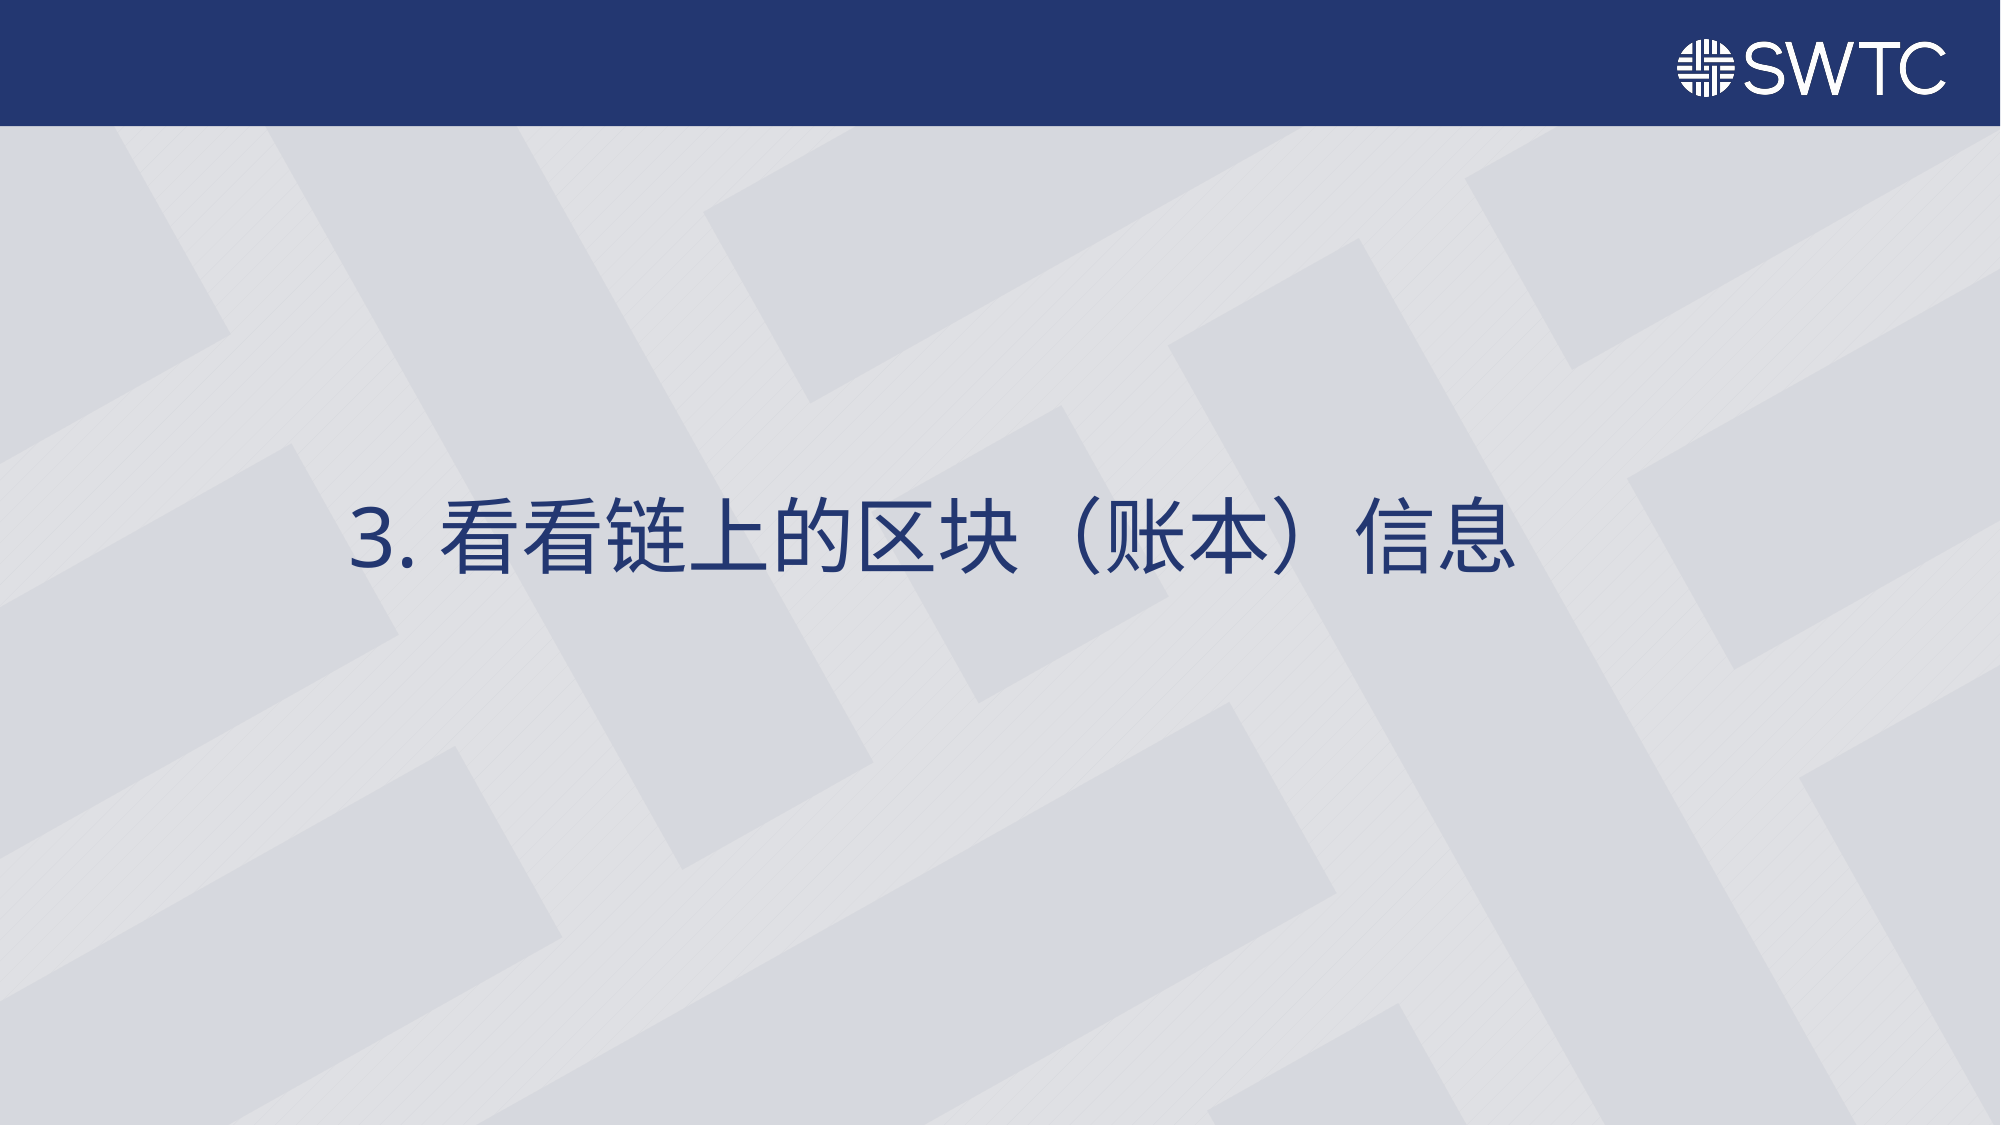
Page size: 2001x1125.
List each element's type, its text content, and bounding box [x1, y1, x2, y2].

text_box 3.看看链上的区块（账本）信息 [252, 476, 1617, 592]
